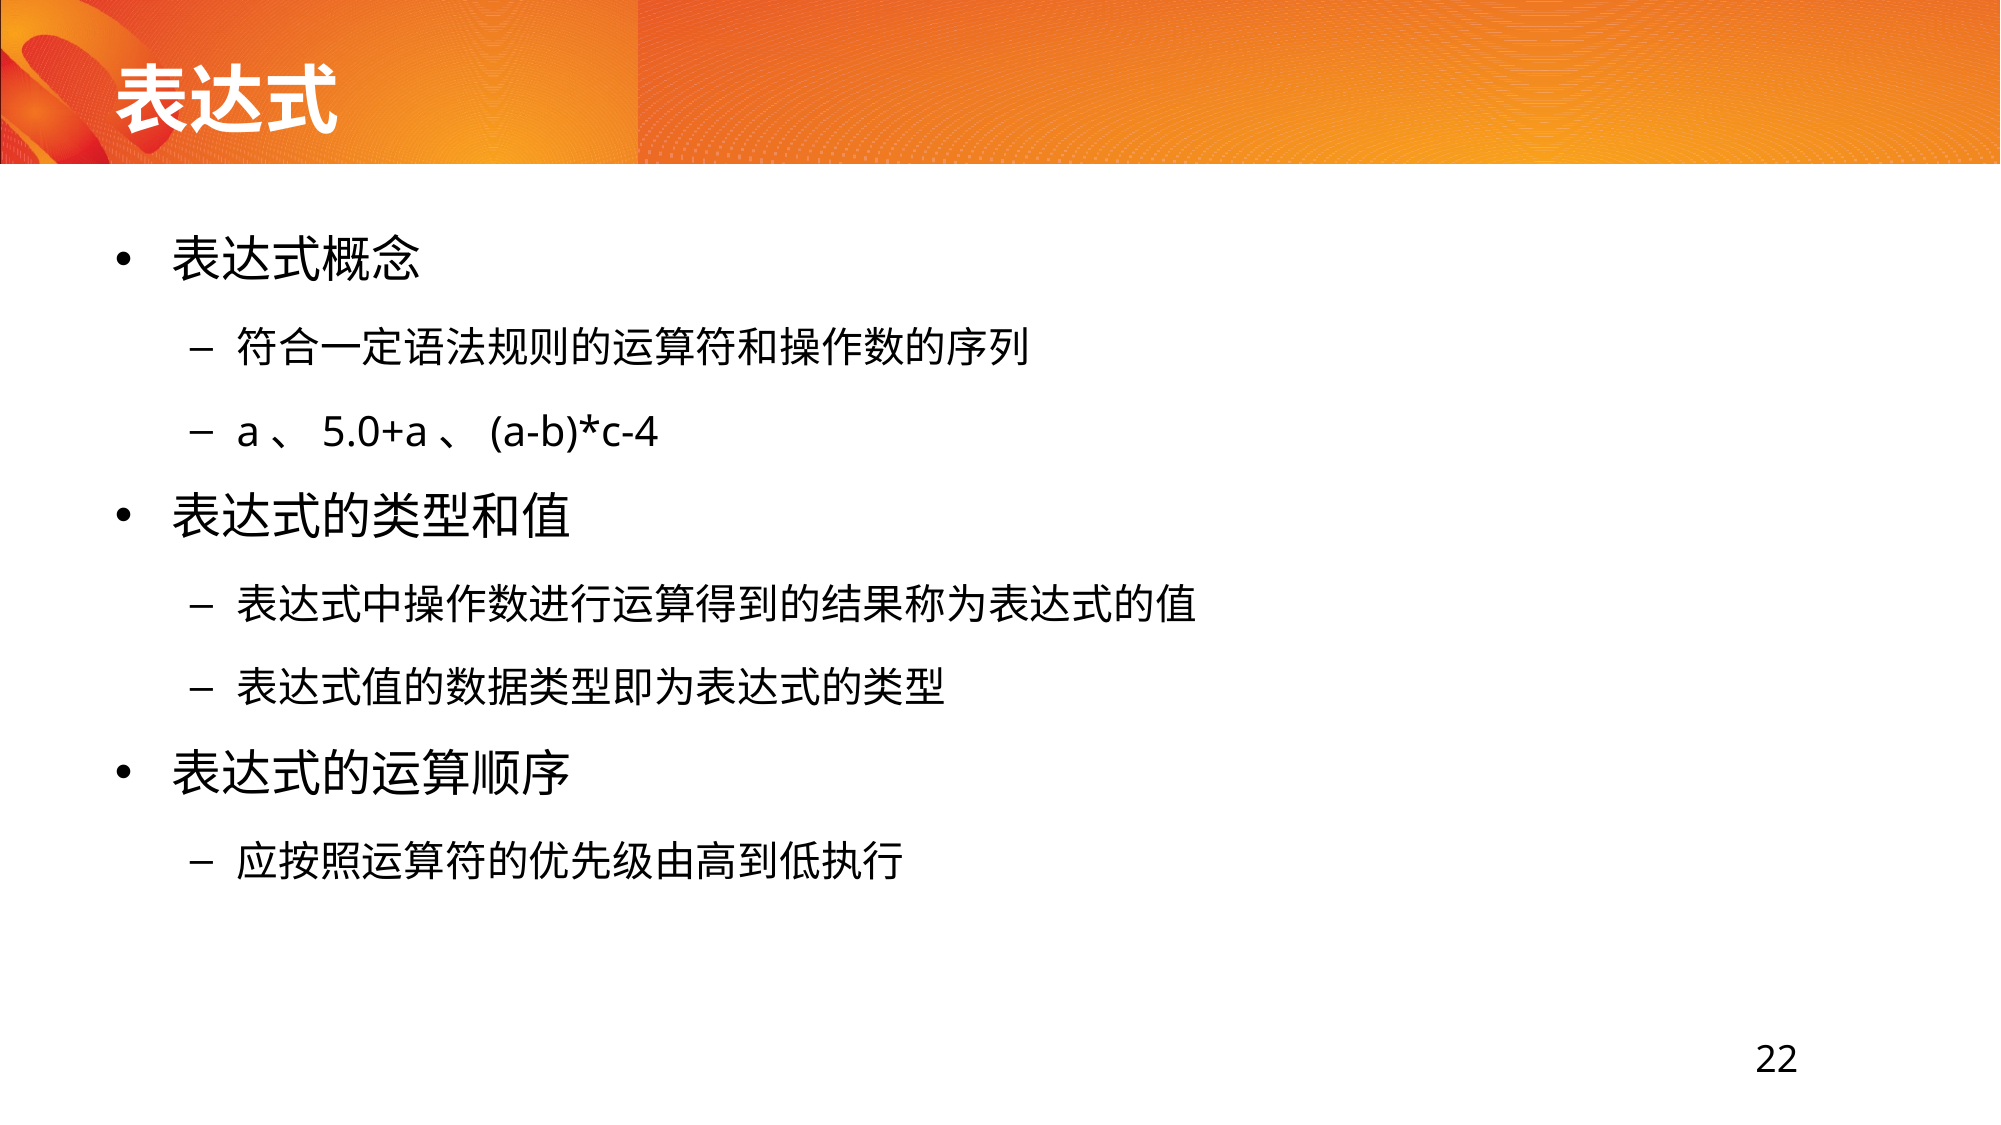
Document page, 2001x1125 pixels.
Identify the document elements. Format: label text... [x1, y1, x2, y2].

picture [0, 0, 2000, 164]
title 表达式 [99, 45, 1900, 167]
list 表达式概念 符合一定语法规则的运算符和操作数的序列 a、5.0+a、(a-b)*c-4 表达式的类型和值 表达式中操作数进行运算得到的结果称为表达式的值 表达式值的数据类型即为表达式的类型 表达式的运算顺序 应按照运算符的优先级由高到低执行 [99, 190, 1900, 1005]
